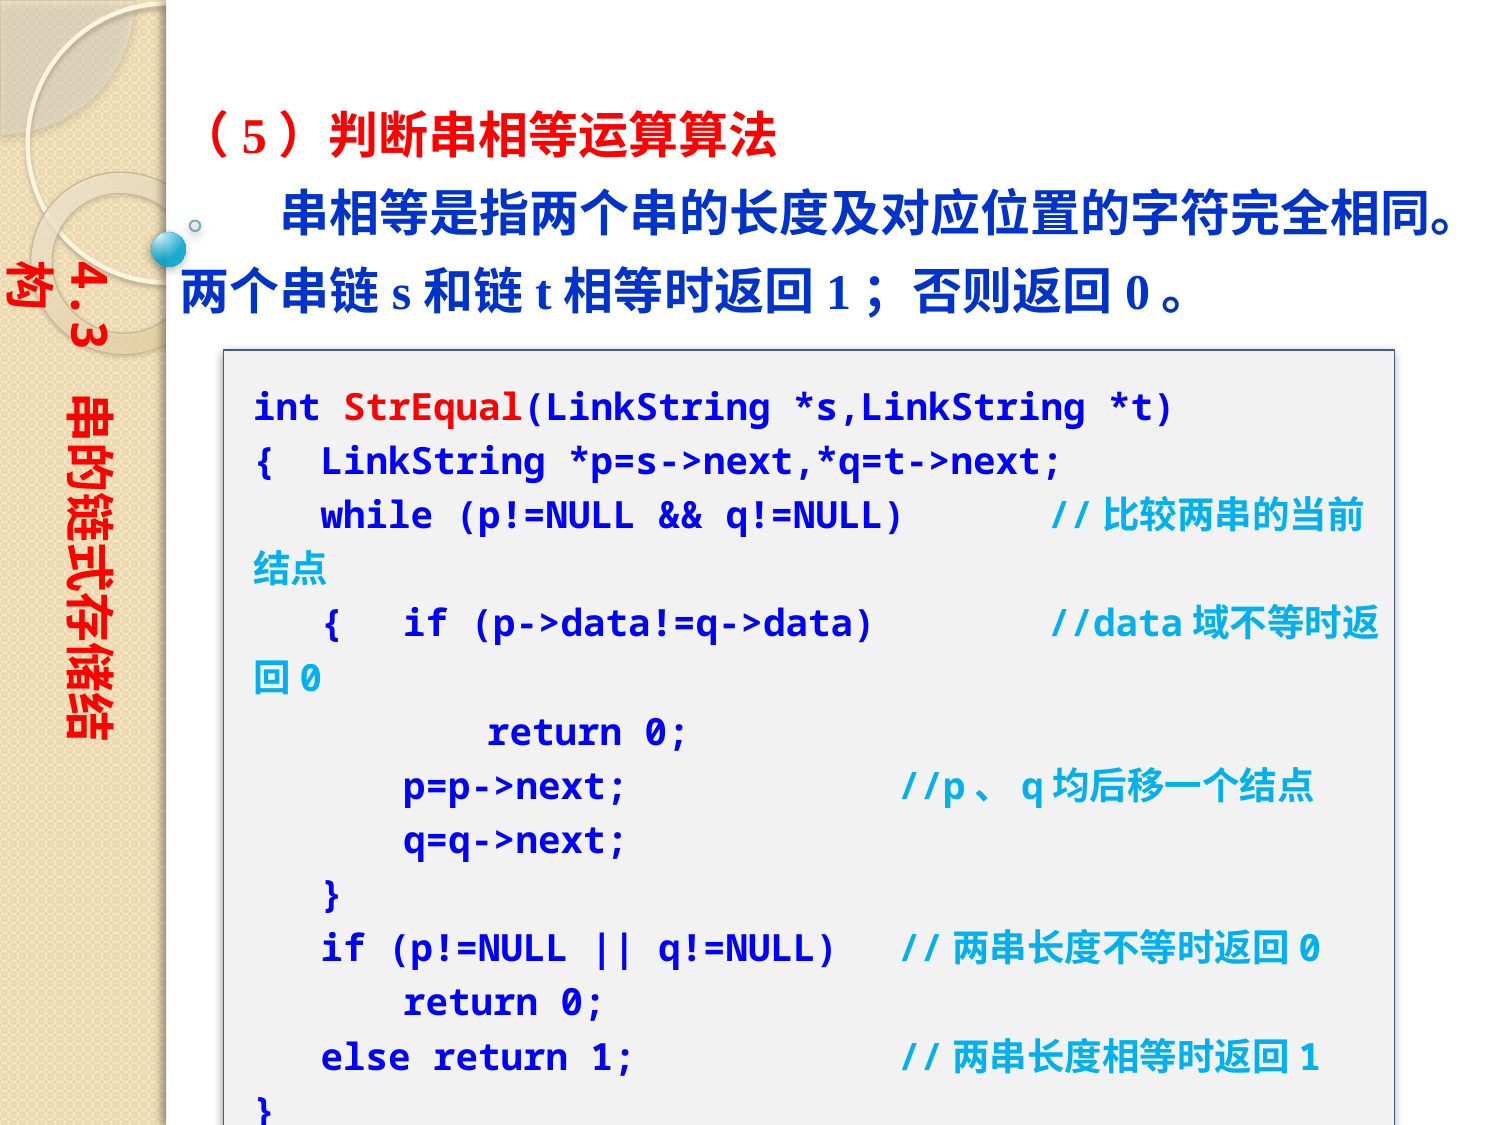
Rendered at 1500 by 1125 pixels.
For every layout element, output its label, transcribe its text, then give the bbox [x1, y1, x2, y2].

text_box int StrEqual(LinkString *s,LinkString *t) { LinkString *p=s->next,*q=t->next; while (p!=NULL && q!=NULL) //比较两串的当前结点 { if (p->data!=q->data) //data域不等时返回0 return 0; p=p->next; //p、q均后移一个结点 q=q->next; } if (p!=NULL || q!=NULL) //两串长度不等时返回0 return 0; else return 1; //两串长度相等时返回1 } [223, 349, 1395, 1125]
text_box 4.3 串的链式存储结构 [38, 246, 129, 797]
text_box （5）判断串相等运算算法 串相等是指两个串的长度及对应位置的字符完全相同。两个串链s和链t相等时返回1；否则返回0。 [165, 78, 1500, 327]
